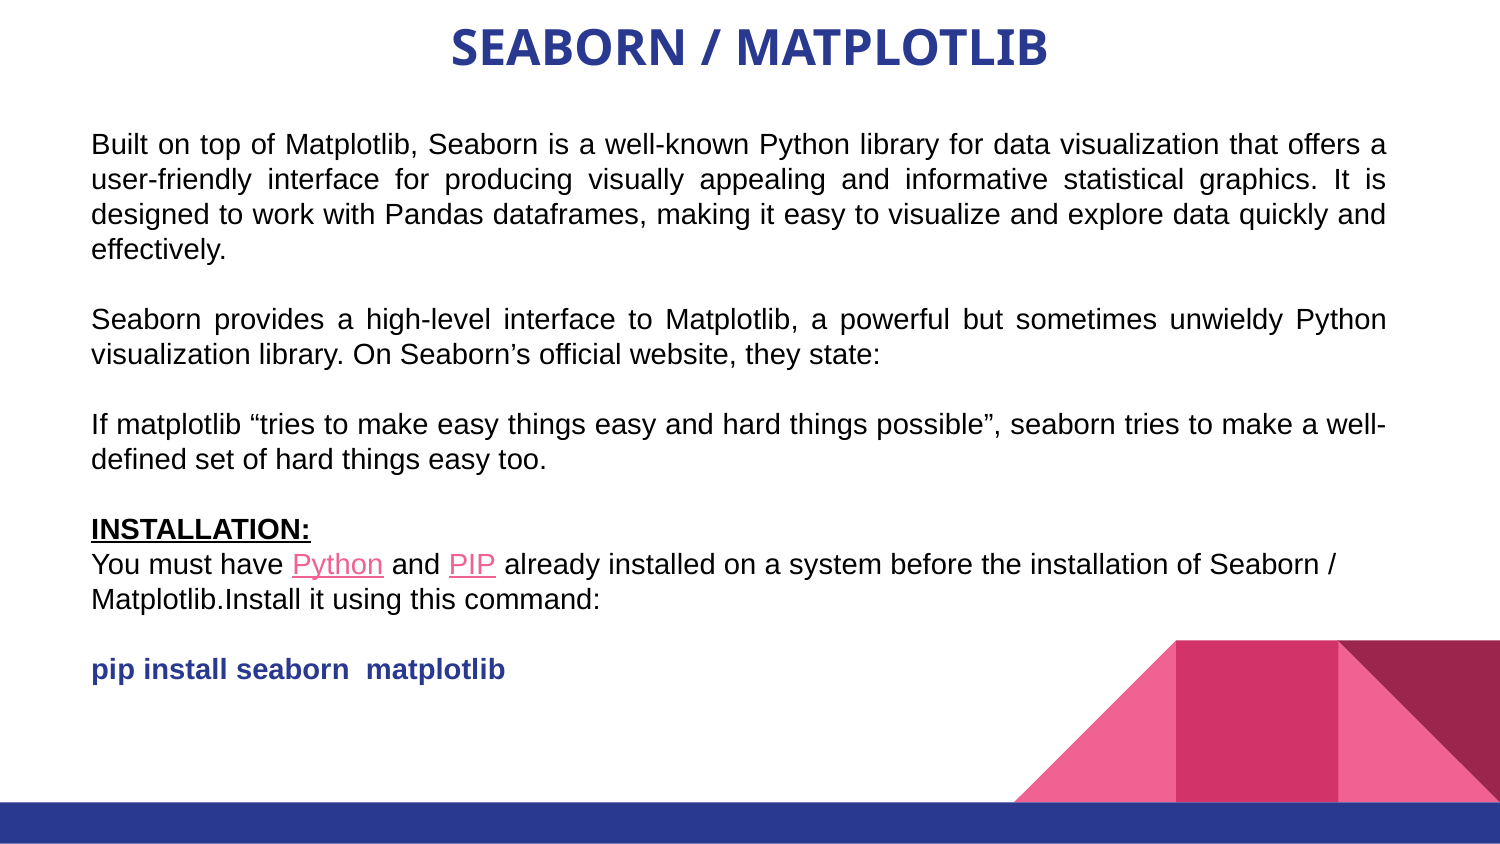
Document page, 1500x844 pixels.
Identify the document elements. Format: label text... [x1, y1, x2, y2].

title SEABORN / MATPLOTLIB [0, 0, 1500, 87]
text_box Built on top of Matplotlib, Seaborn is a well-known Python library for data visualization that offers a user-friendly interface for producing visually appealing and informative statistical graphics. It is designed to work with Pandas dataframes, making it easy to visualize and explore data quickly and effectively. Seaborn provides a high-level interface to Matplotlib, a powerful but sometimes unwieldy Python visualization library. On Seaborn’s official website, they state: If matplotlib “tries to make easy things easy and hard things possible”, seaborn tries to make a well-defined set of hard things easy too. INSTALLATION: You must have Python and PIP already installed on a system before the installation of Seaborn / Matplotlib.Install it using this command: pip install seaborn matplotlib [76, 118, 1404, 728]
